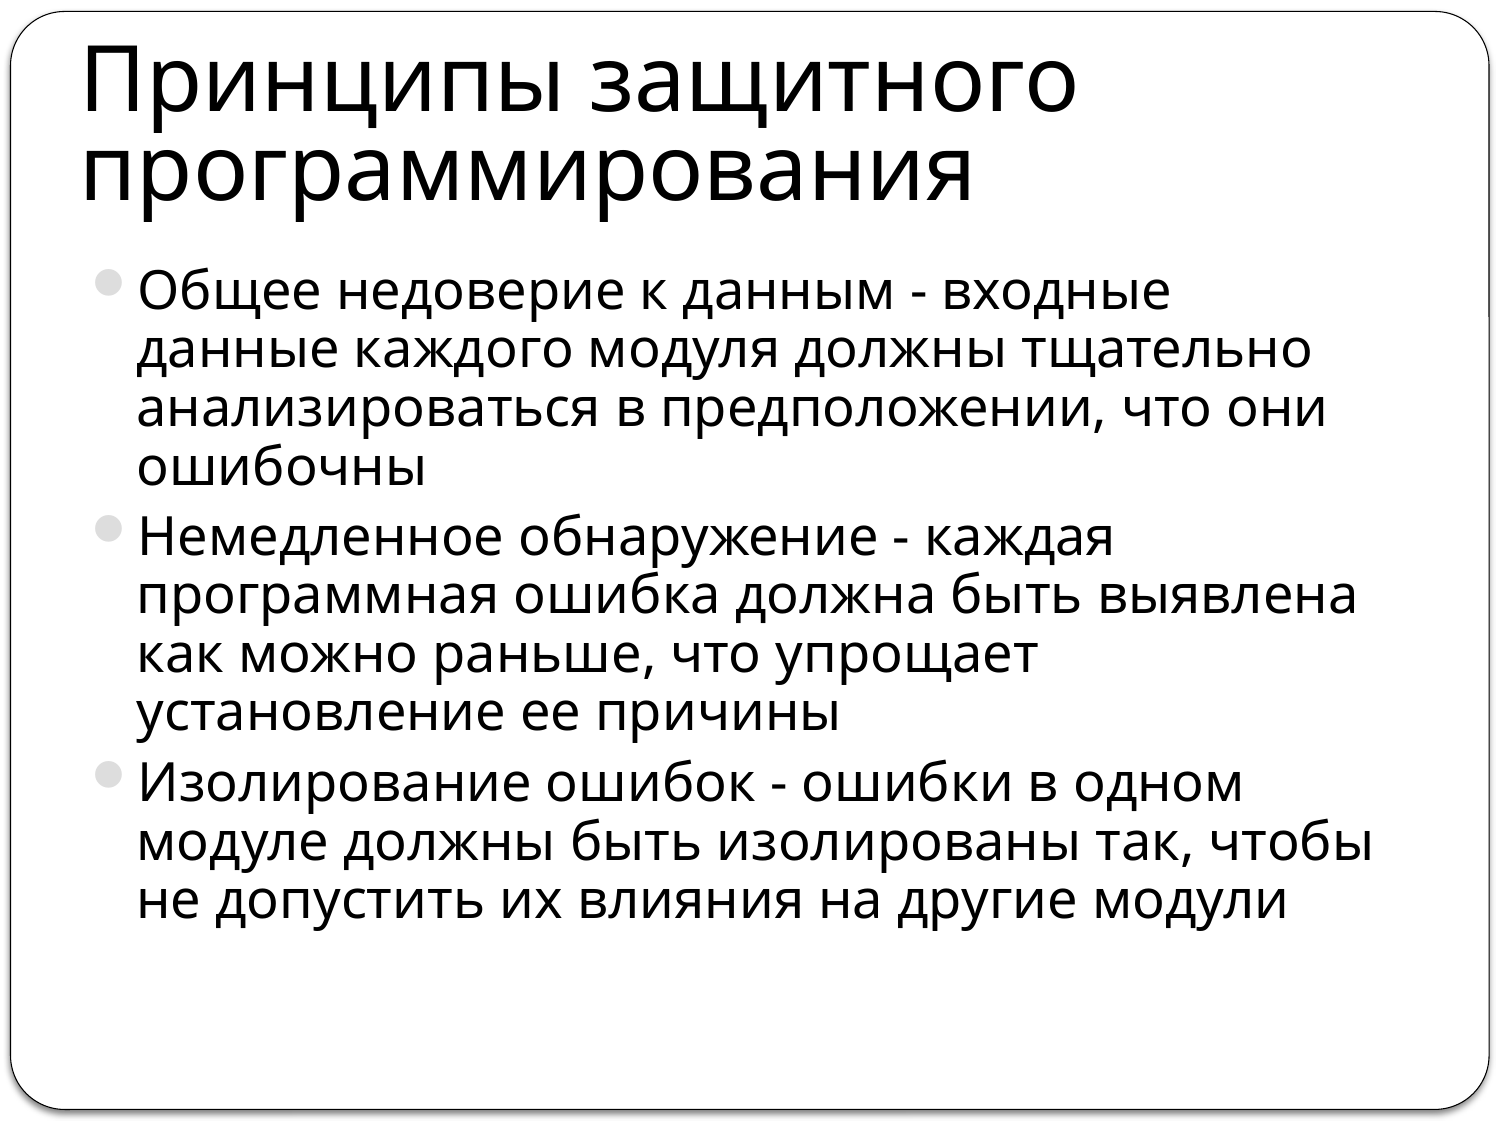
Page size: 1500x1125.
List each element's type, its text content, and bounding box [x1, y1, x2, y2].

title Принципы защитного программирования [64, 45, 1425, 233]
list Общее недоверие к данным - входные данные каждого модуля должны тщательно анализироваться в предположении, что они ошибочны Немедленное обнаружение - каждая программная ошибка должна быть выявлена как можно раньше, что упрощает установление ее причины Изолирование ошибок - ошибки в одном модуле должны быть изолированы так, чтобы не допустить их влияния на другие модули [76, 255, 1400, 1006]
